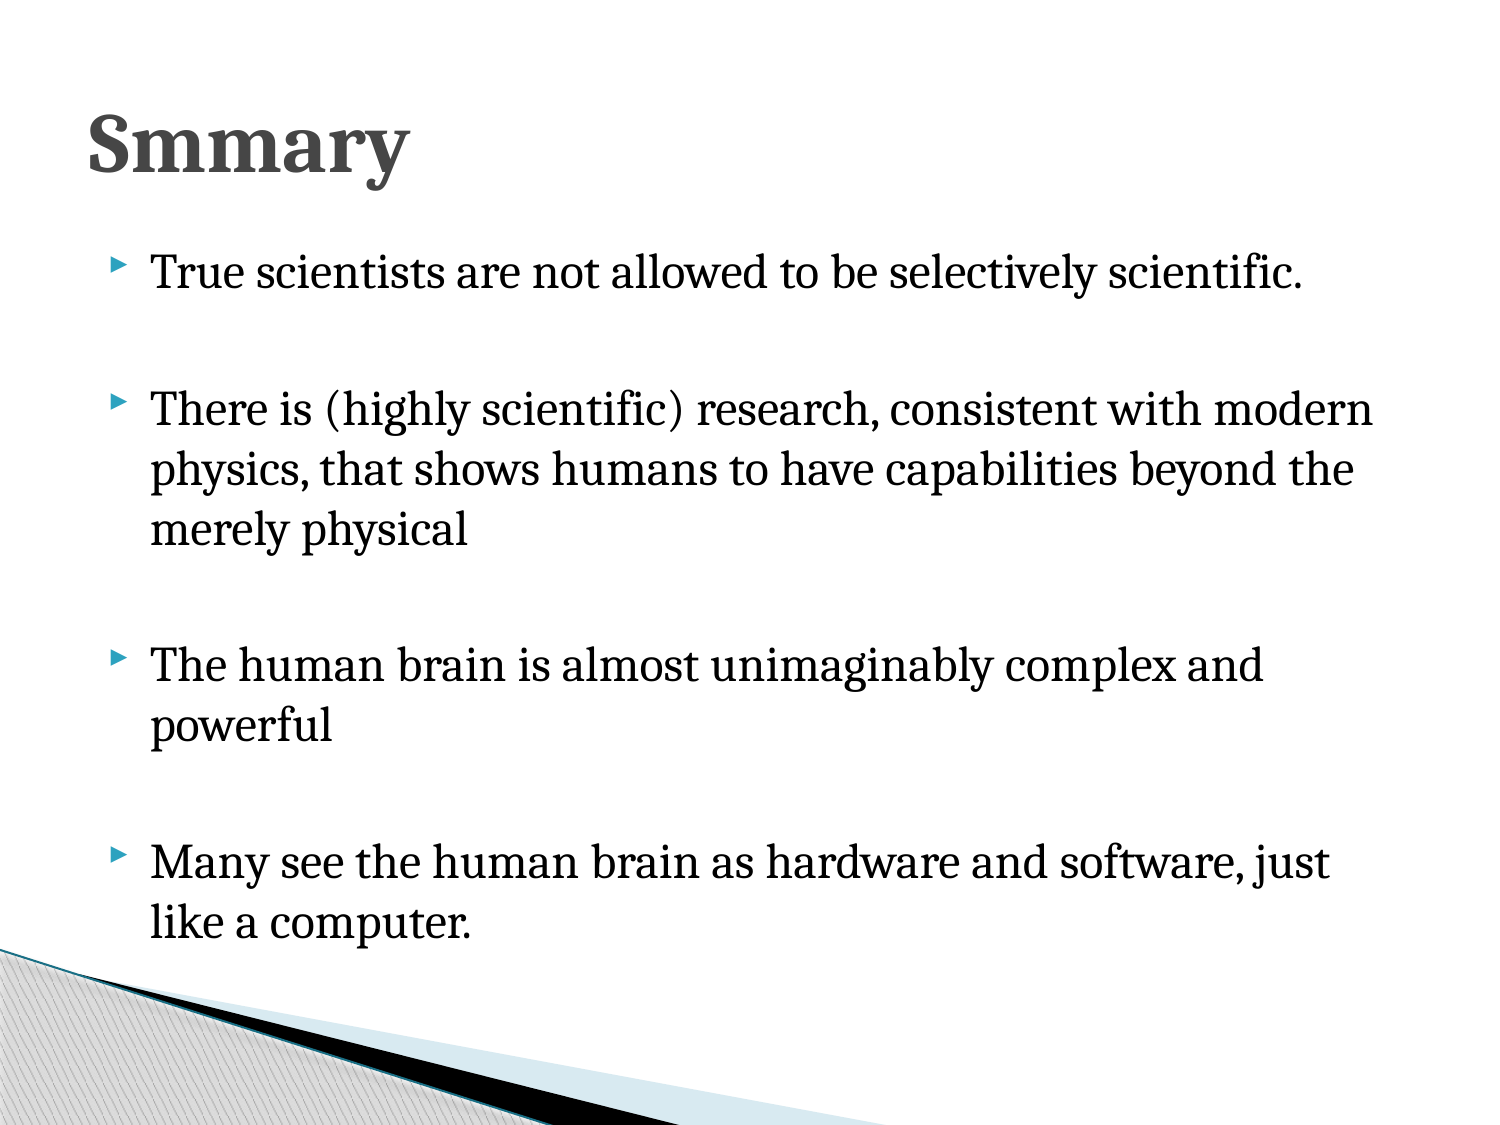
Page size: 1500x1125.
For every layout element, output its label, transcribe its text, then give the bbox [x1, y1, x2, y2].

title Smmary [75, 45, 1425, 233]
list True scientists are not allowed to be selectively scientific. There is (highly scientific) research, consistent with modern physics, that shows humans to have capabilities beyond the merely physical The human brain is almost unimaginably complex and powerful Many see the human brain as hardware and software, just like a computer. [75, 233, 1425, 974]
